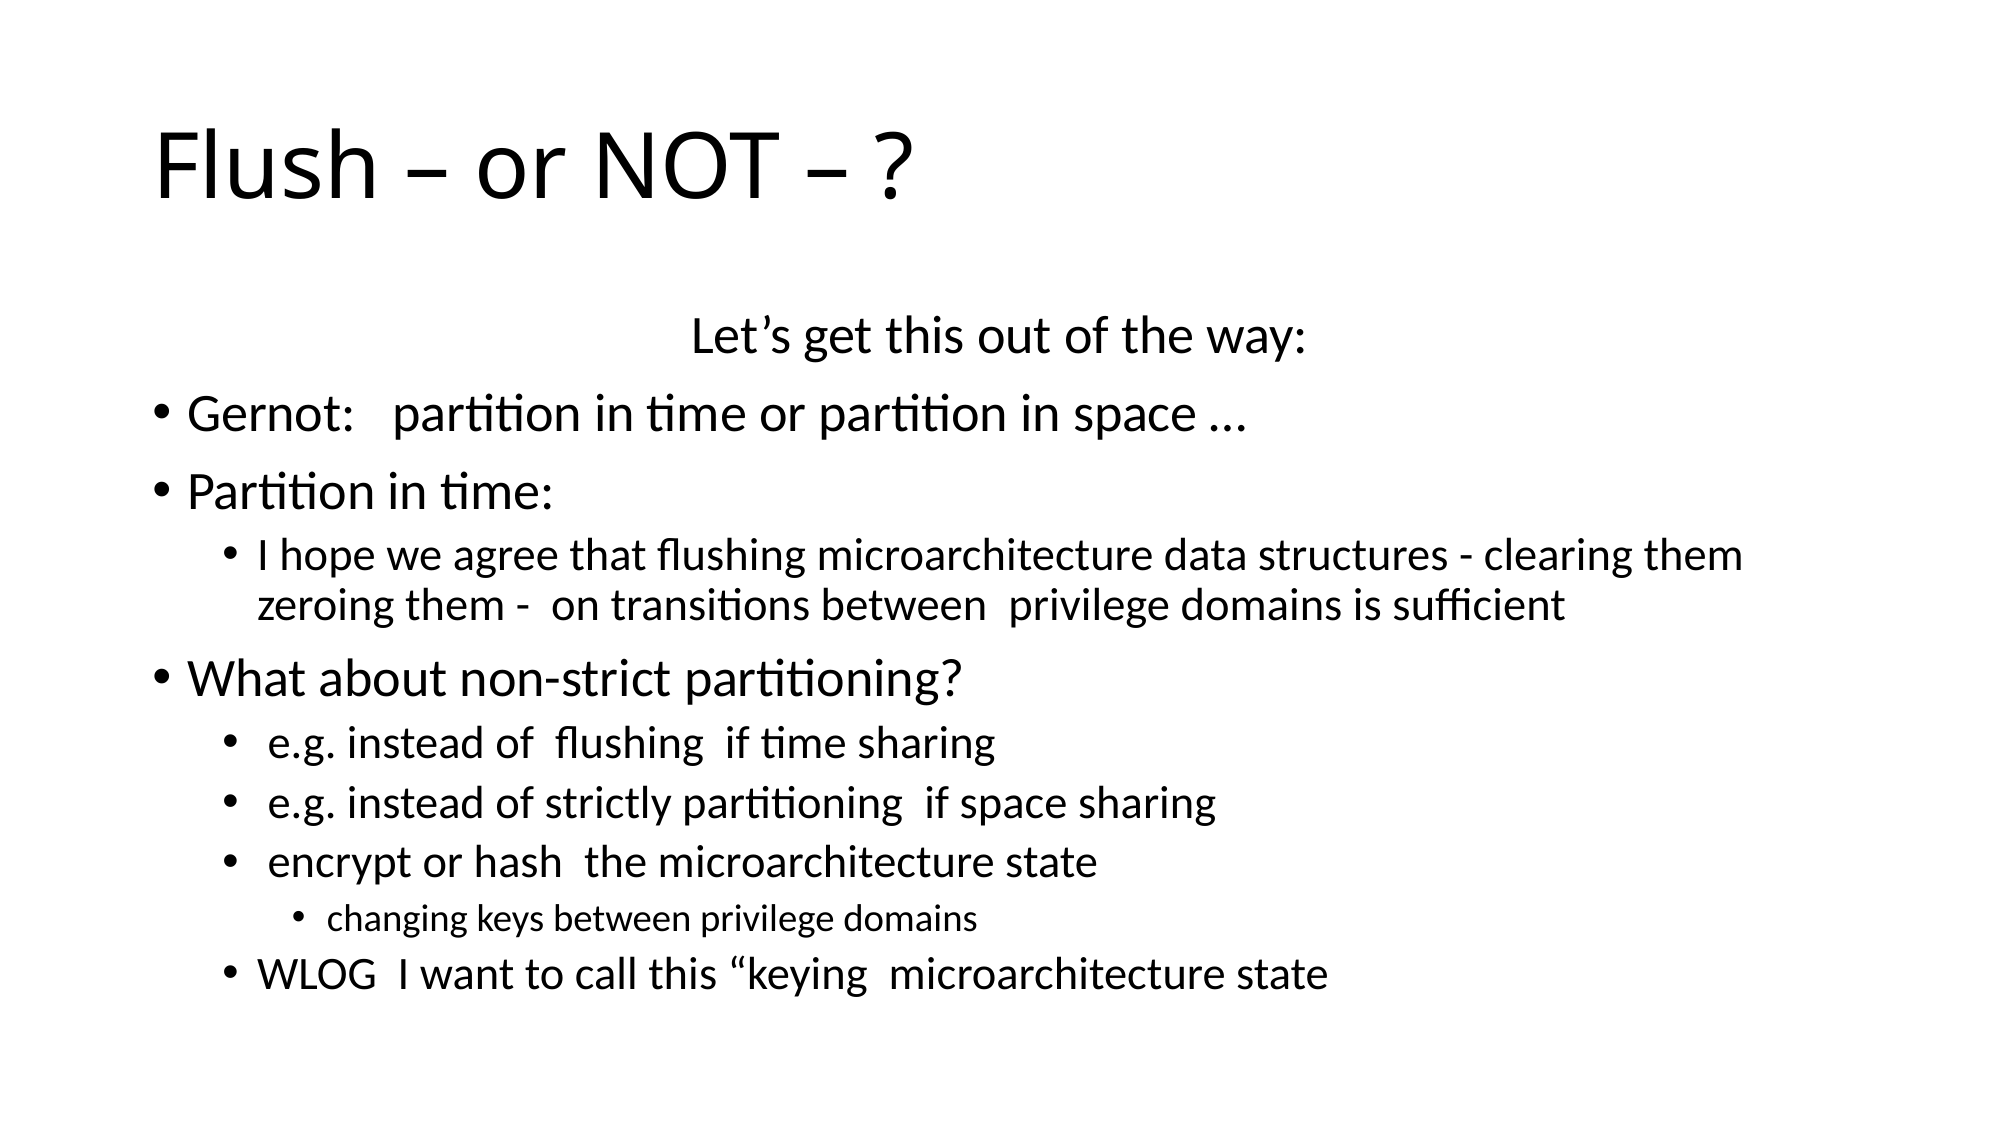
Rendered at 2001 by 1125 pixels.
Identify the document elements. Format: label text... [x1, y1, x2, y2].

list Let’s get this out of the way: Gernot: partition in time or partition in space … Partition in time: I hope we agree that flushing microarchitecture data structures - clearing them zeroing them - on transitions between privilege domains is sufficient What about non-strict partitioning? e.g. instead of flushing if time sharing e.g. instead of strictly partitioning if space sharing encrypt or hash the microarchitecture state changing keys between privilege domains WLOG I want to call this “keying microarchitecture state [137, 299, 1863, 1014]
title Flush – or NOT – ? [137, 59, 1863, 278]
